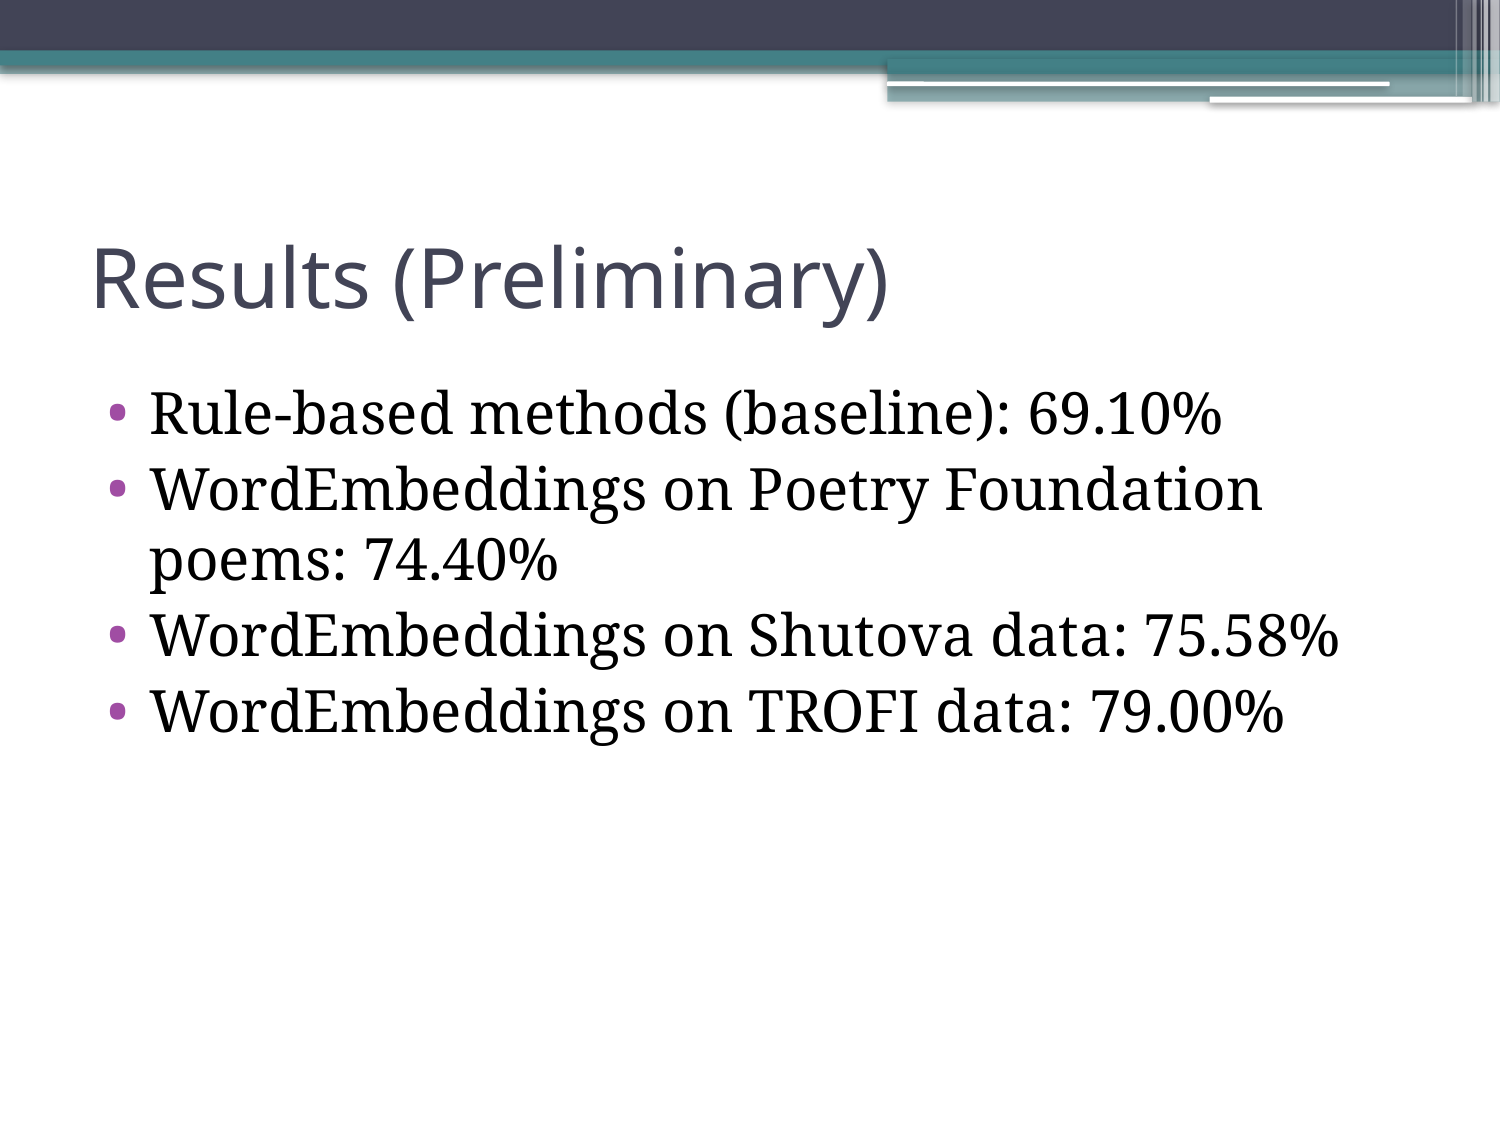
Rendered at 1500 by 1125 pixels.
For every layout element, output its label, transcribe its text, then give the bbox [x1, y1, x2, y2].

title Results (Preliminary) [75, 187, 1425, 363]
list Rule-based methods (baseline): 69.10% WordEmbeddings on Poetry Foundation poems: 74.40% WordEmbeddings on Shutova data: 75.58% WordEmbeddings on TROFI data: 79.00% [75, 368, 1425, 1079]
